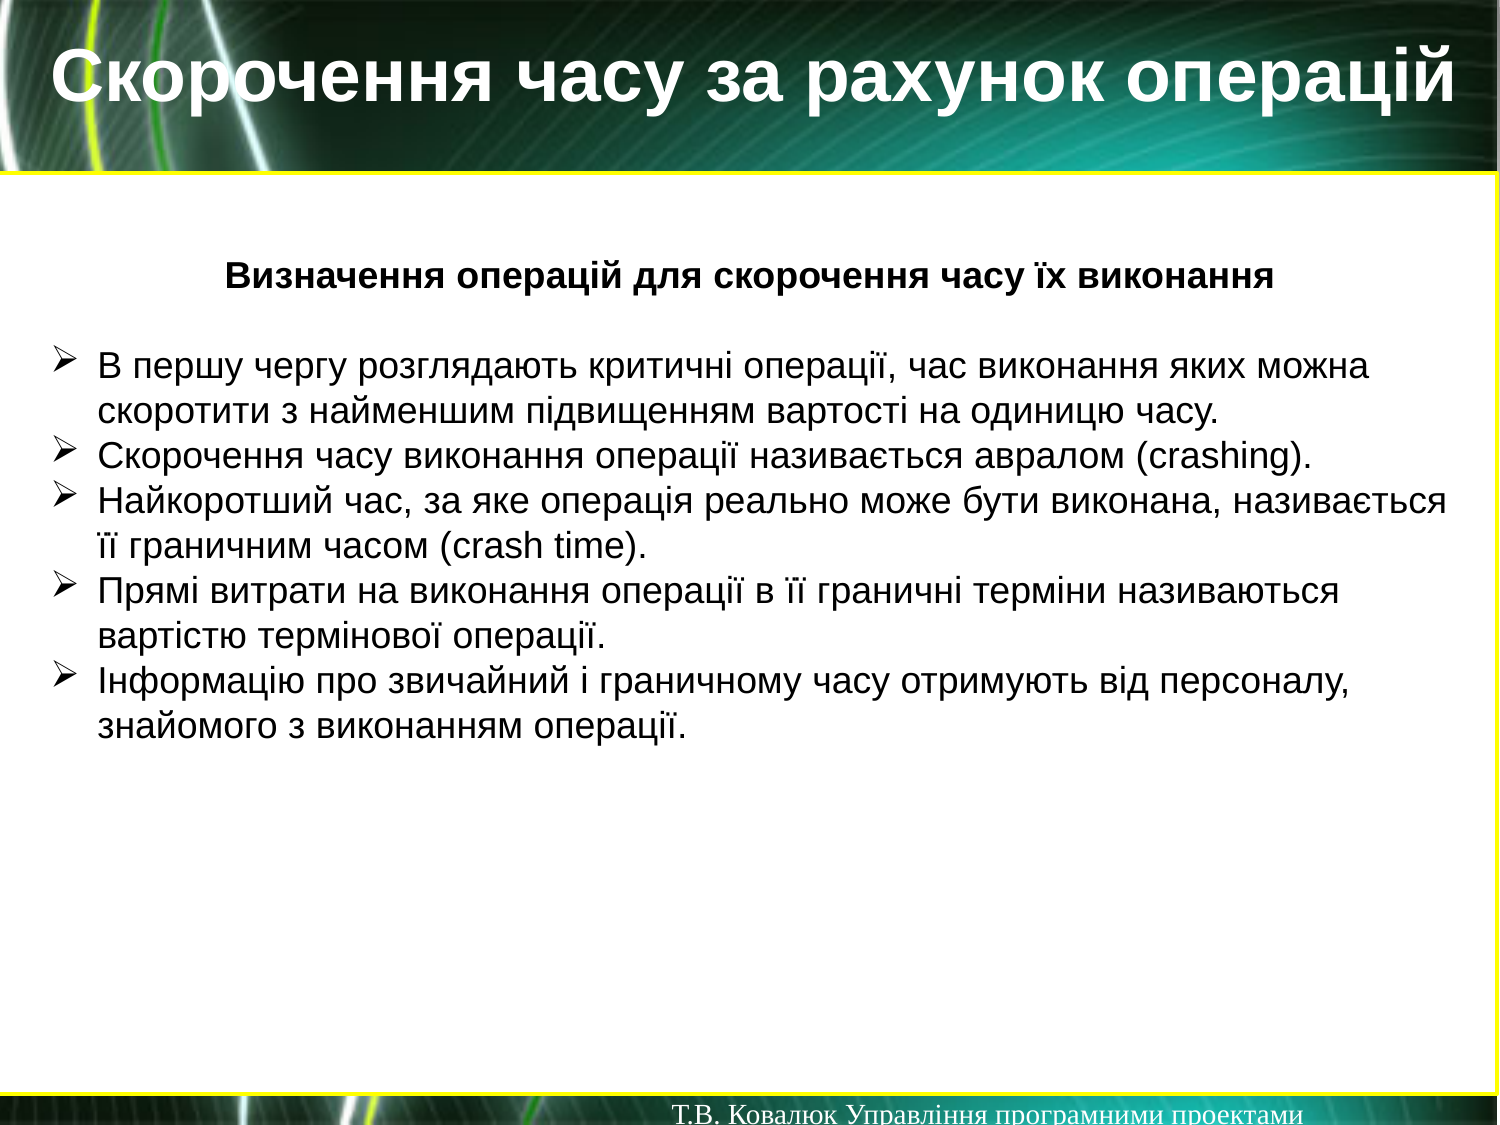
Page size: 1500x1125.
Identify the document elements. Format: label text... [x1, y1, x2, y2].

picture [0, 1096, 1497, 1125]
picture [1057, 1112, 1063, 1123]
text_box Скорочення часу за рахунок операцій [35, 18, 1474, 124]
picture [1015, 1112, 1021, 1123]
picture [1192, 1112, 1198, 1123]
picture [0, 0, 1497, 171]
picture [884, 1112, 890, 1123]
text_box Визначення операцій для скорочення часу їх виконання В першу чергу розглядають критичні операції, час виконання яких можна скоротити з найменшим підвищенням вартості на одиницю часу. Скорочення часу виконання операції називається авралом (crashing). Найкоротший час, за яке операція реально може бути виконана, називається її граничним часом (crash time). Прямі витрати на виконання операції в її граничні терміни називаються вартістю термінової операції. Інформацію про звичайний і граничному часу отримують від персоналу, знайомого з виконанням операції. [35, 243, 1465, 754]
